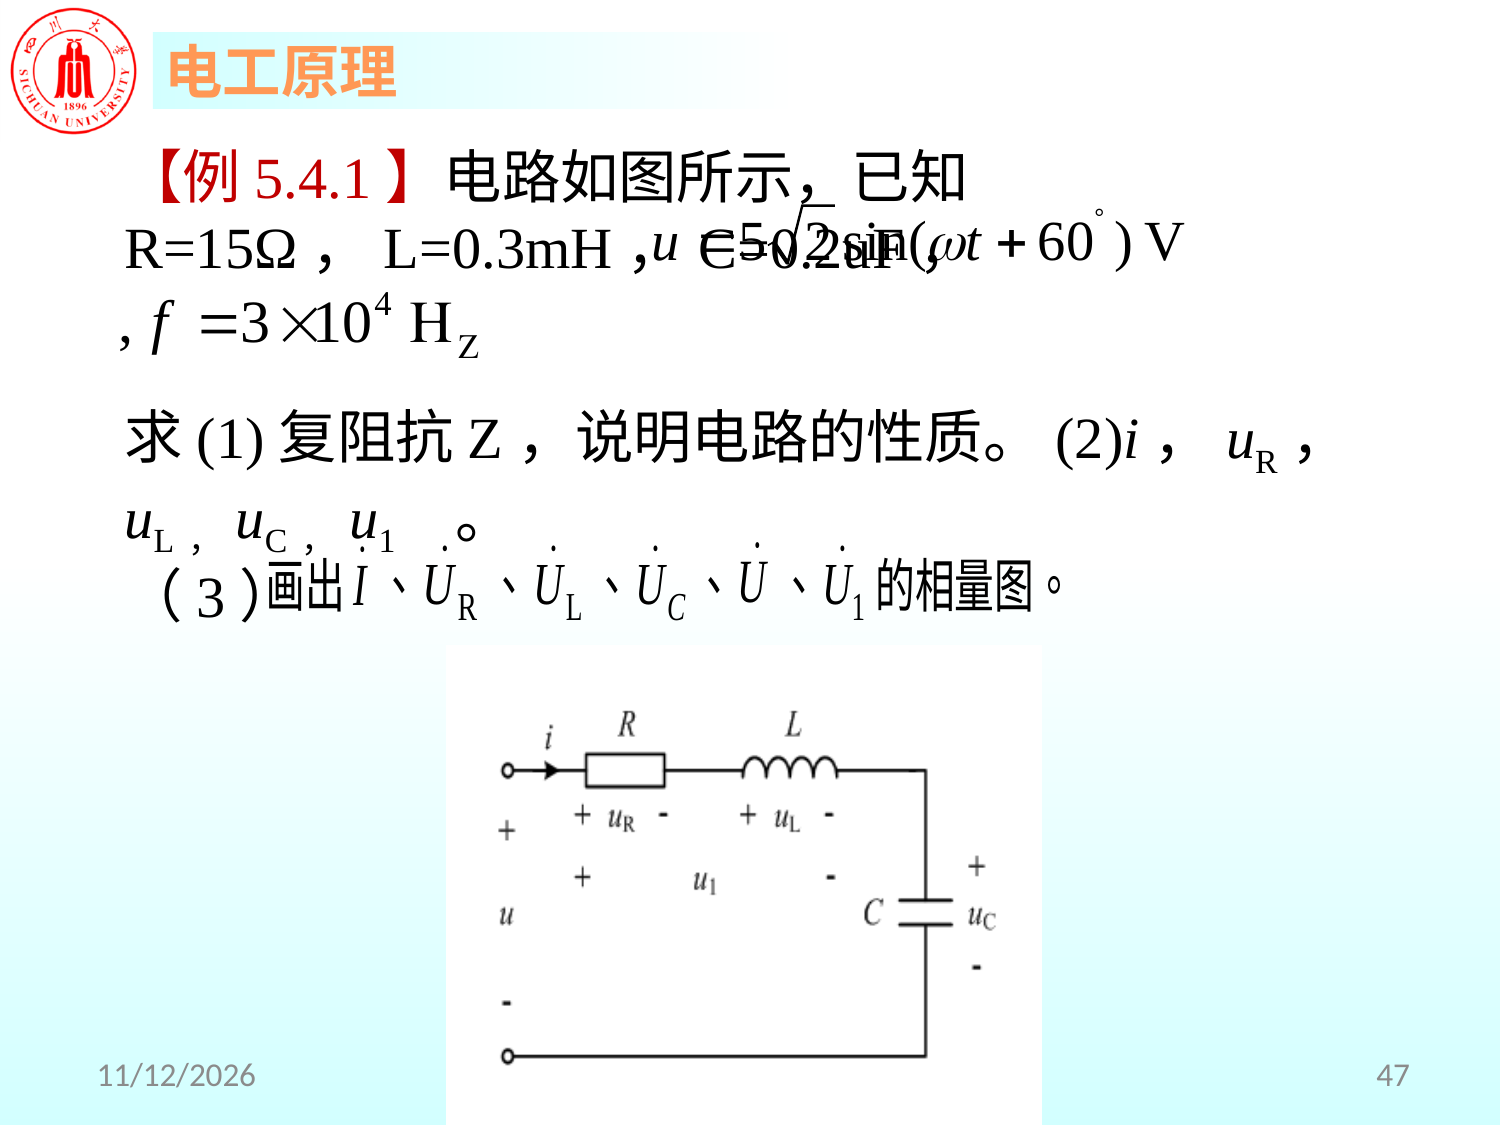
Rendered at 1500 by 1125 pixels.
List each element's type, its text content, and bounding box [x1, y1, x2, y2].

picture [265, 532, 1500, 1125]
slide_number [81, 1042, 432, 1103]
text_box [109, 273, 493, 372]
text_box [643, 189, 1199, 287]
picture [0, 0, 150, 142]
text_box 【例5.4.1】电路如图所示，已知R=15Ω，L=0.3mH，C=0.2uF， 求(1)复阻抗Z，说明电路的性质。(2)i，uR，uL，uC，u1 。 （3） [109, 132, 1391, 637]
slide_number 47 [1074, 1042, 1425, 1103]
